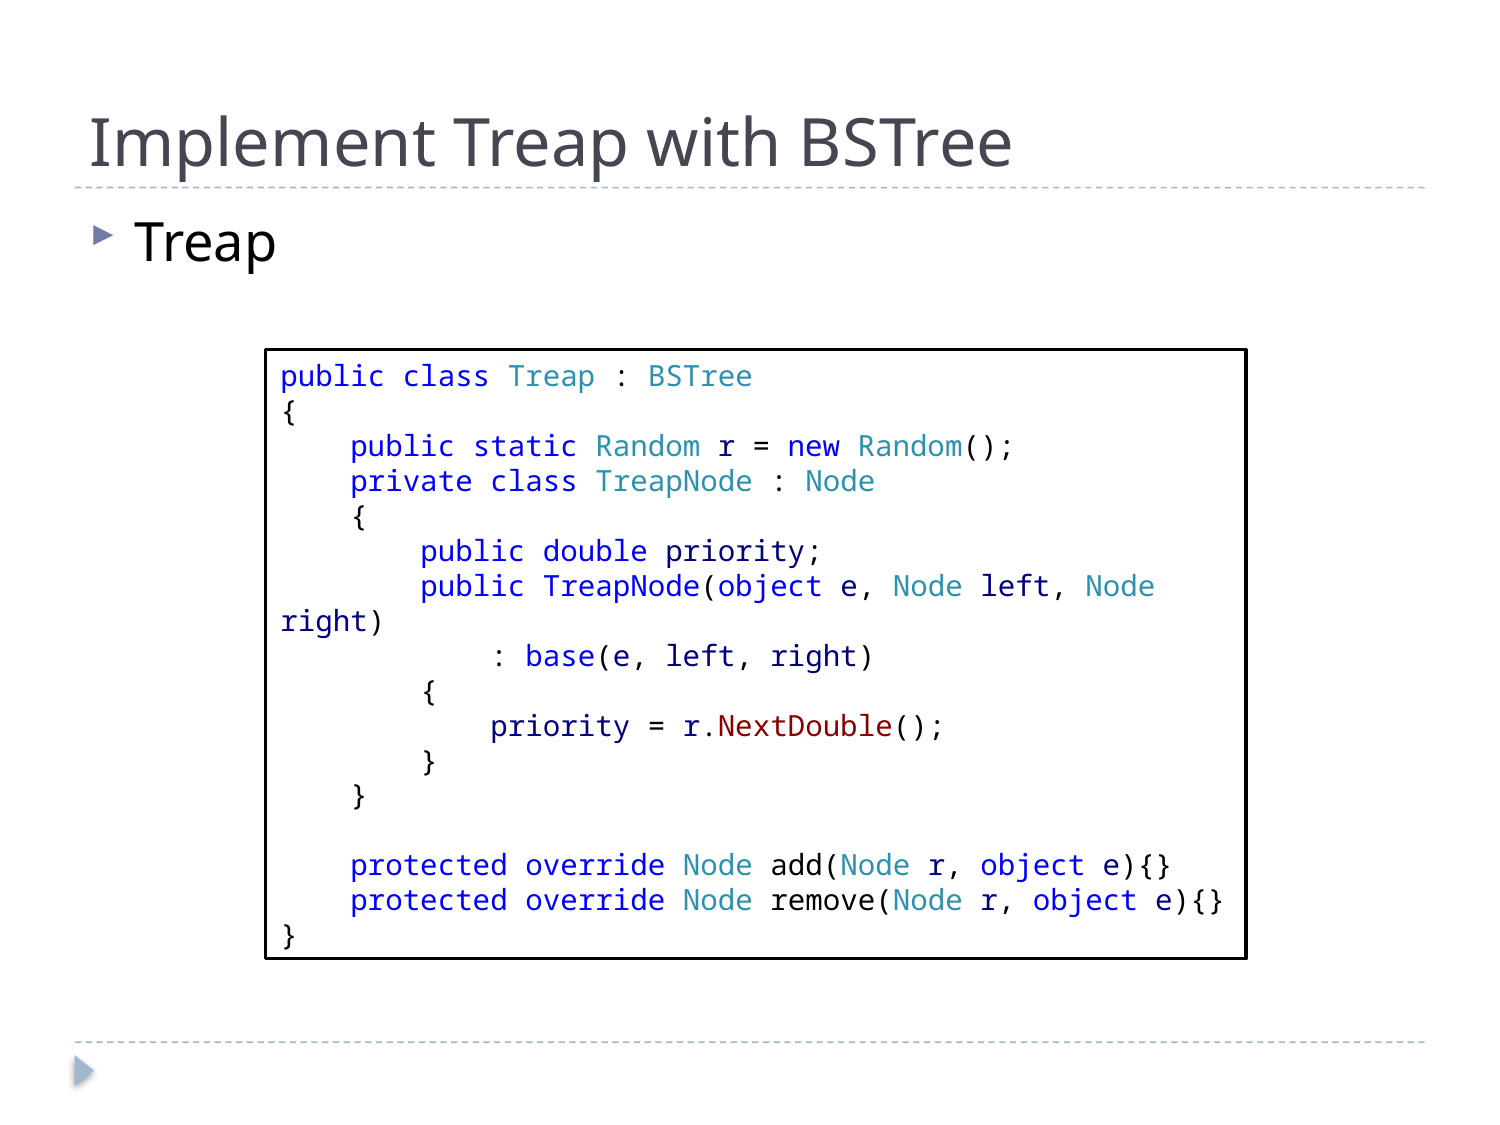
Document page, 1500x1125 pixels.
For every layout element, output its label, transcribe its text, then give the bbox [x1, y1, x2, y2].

list Treap [75, 200, 1425, 1010]
title Implement Treap with BSTree [75, 24, 1425, 188]
text_box public class Treap : BSTree { public static Random r = new Random(); private class TreapNode : Node { public double priority; public TreapNode(object e, Node left, Node right) : base(e, left, right) { priority = r.NextDouble(); } } protected override Node add(Node r, object e){} protected override Node remove(Node r, object e){} } [264, 348, 1248, 960]
